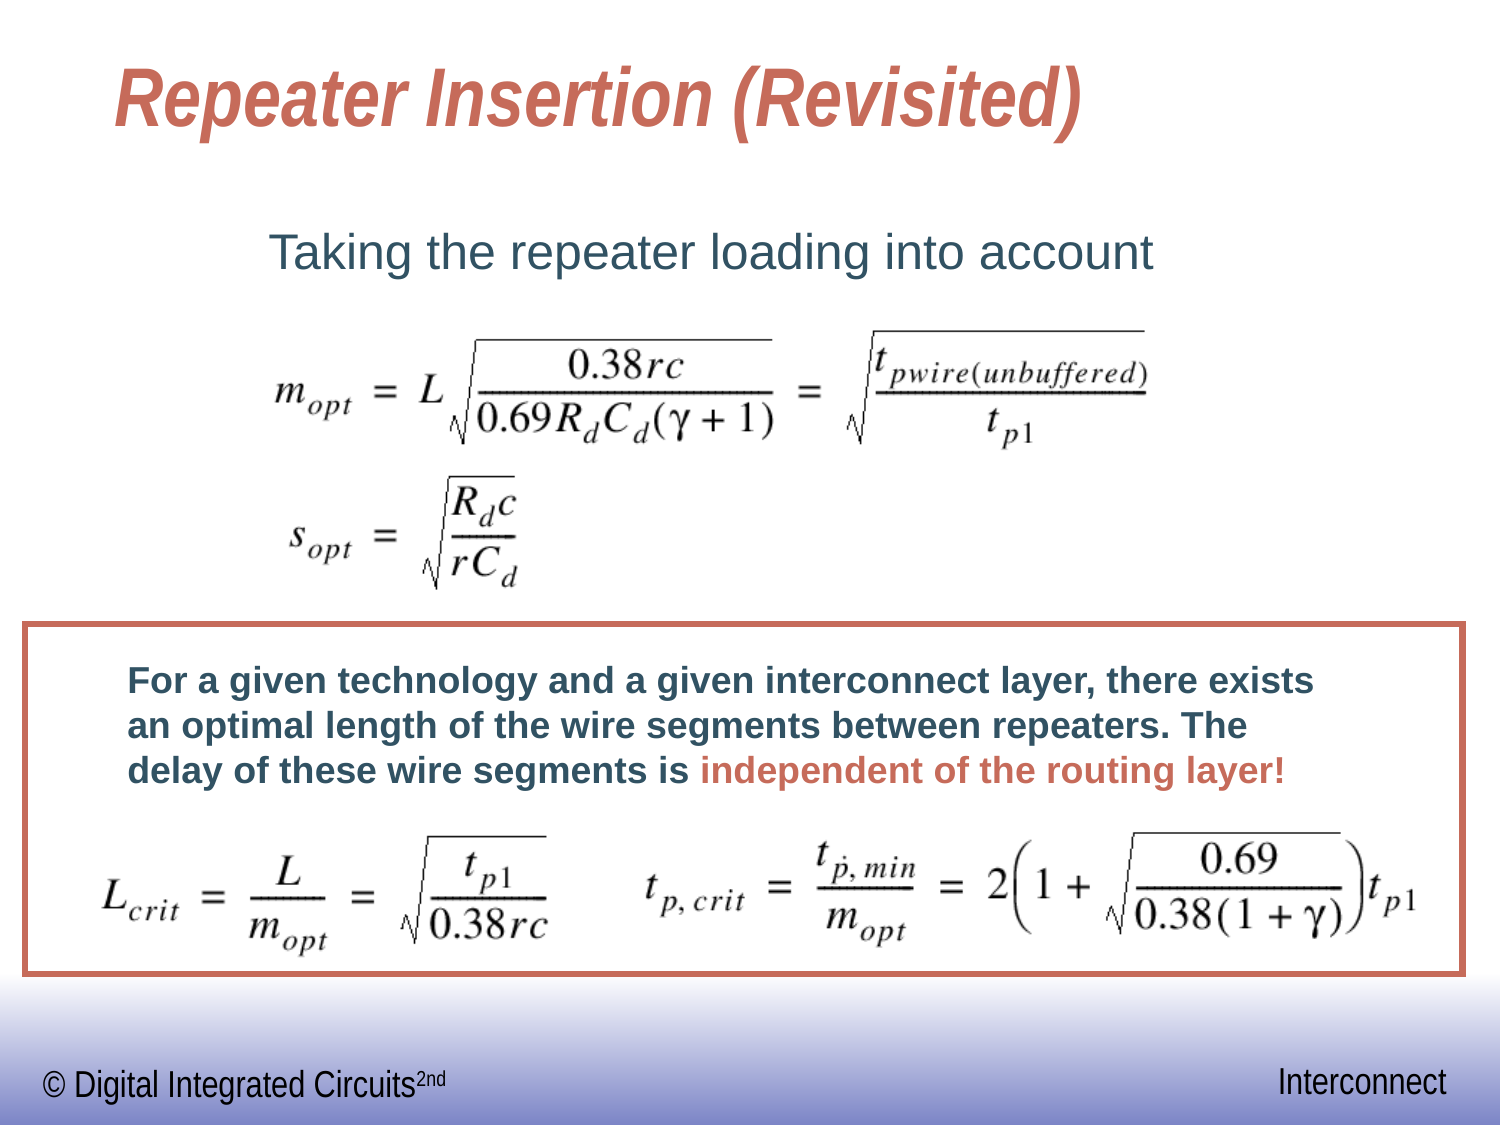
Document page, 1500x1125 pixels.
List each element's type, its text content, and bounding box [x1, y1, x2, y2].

text_box [24, 623, 1463, 974]
title Repeater Insertion (Revisited) [99, 37, 1375, 150]
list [74, 823, 612, 962]
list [612, 798, 1450, 975]
text_box Taking the repeater loading into account [253, 212, 1170, 288]
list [249, 312, 1188, 610]
